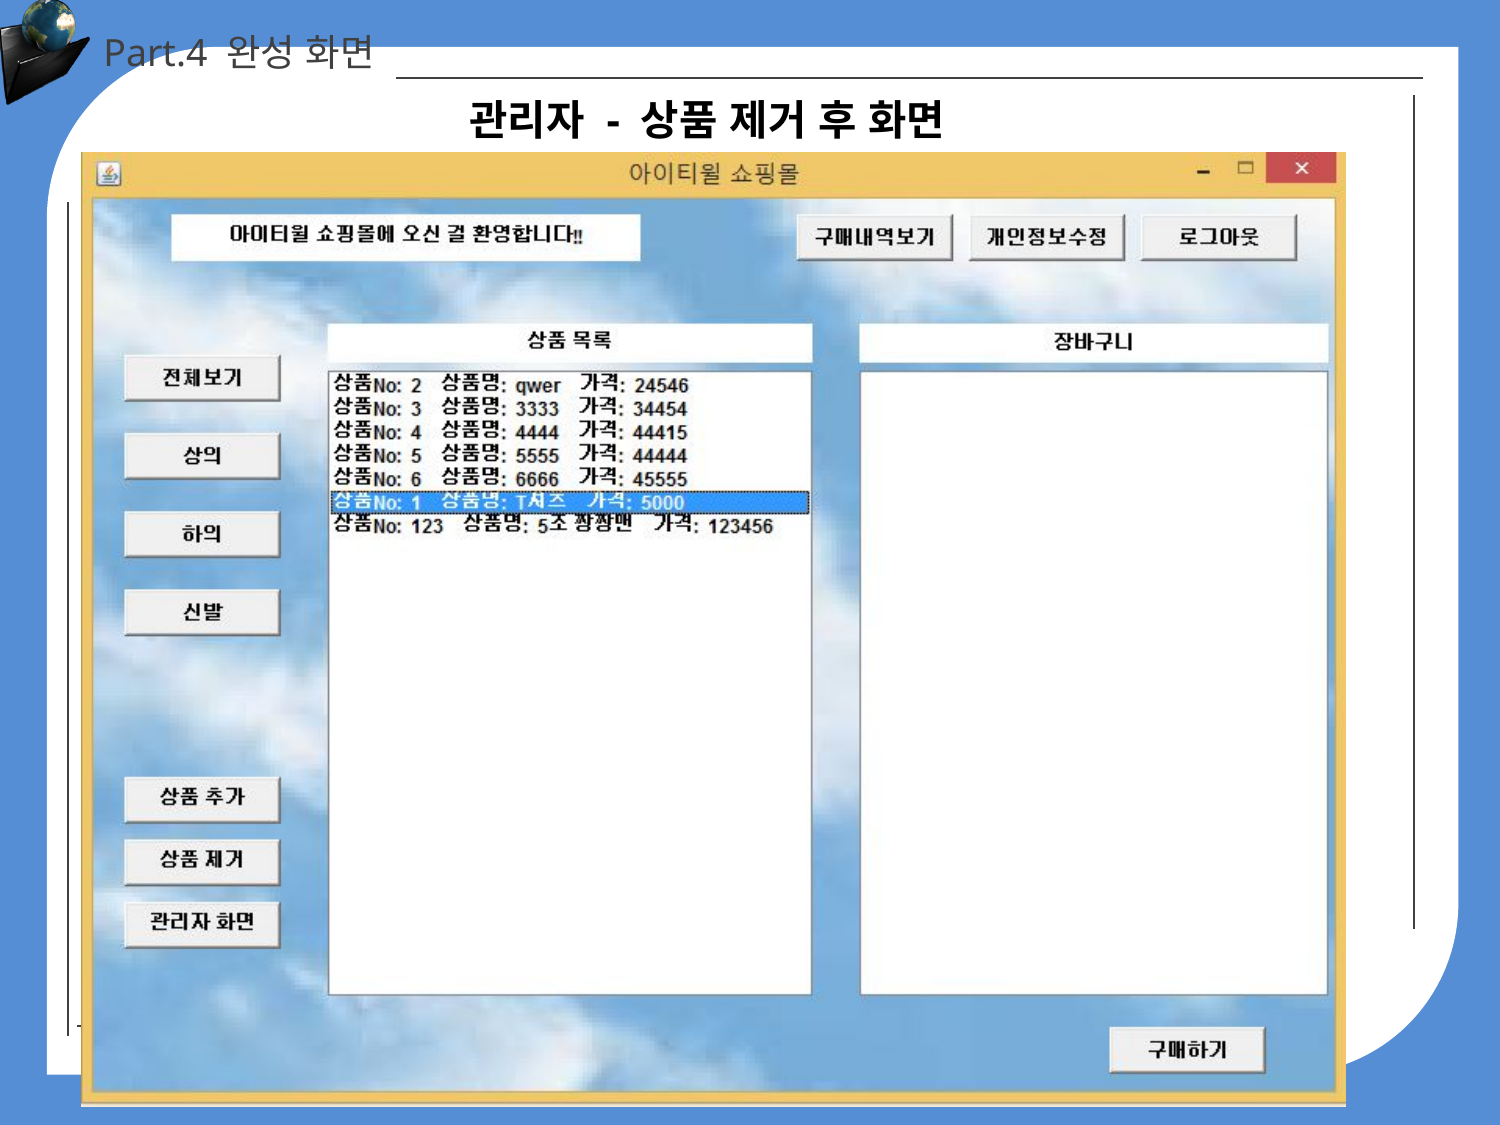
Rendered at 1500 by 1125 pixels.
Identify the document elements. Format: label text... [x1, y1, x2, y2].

text_box [44, 87, 454, 1077]
text_box 관리자 - 상품 제거 후 화면 [454, 87, 1239, 150]
picture [80, 151, 1346, 1107]
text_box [0, 0, 398, 109]
text_box [402, 44, 1461, 1066]
